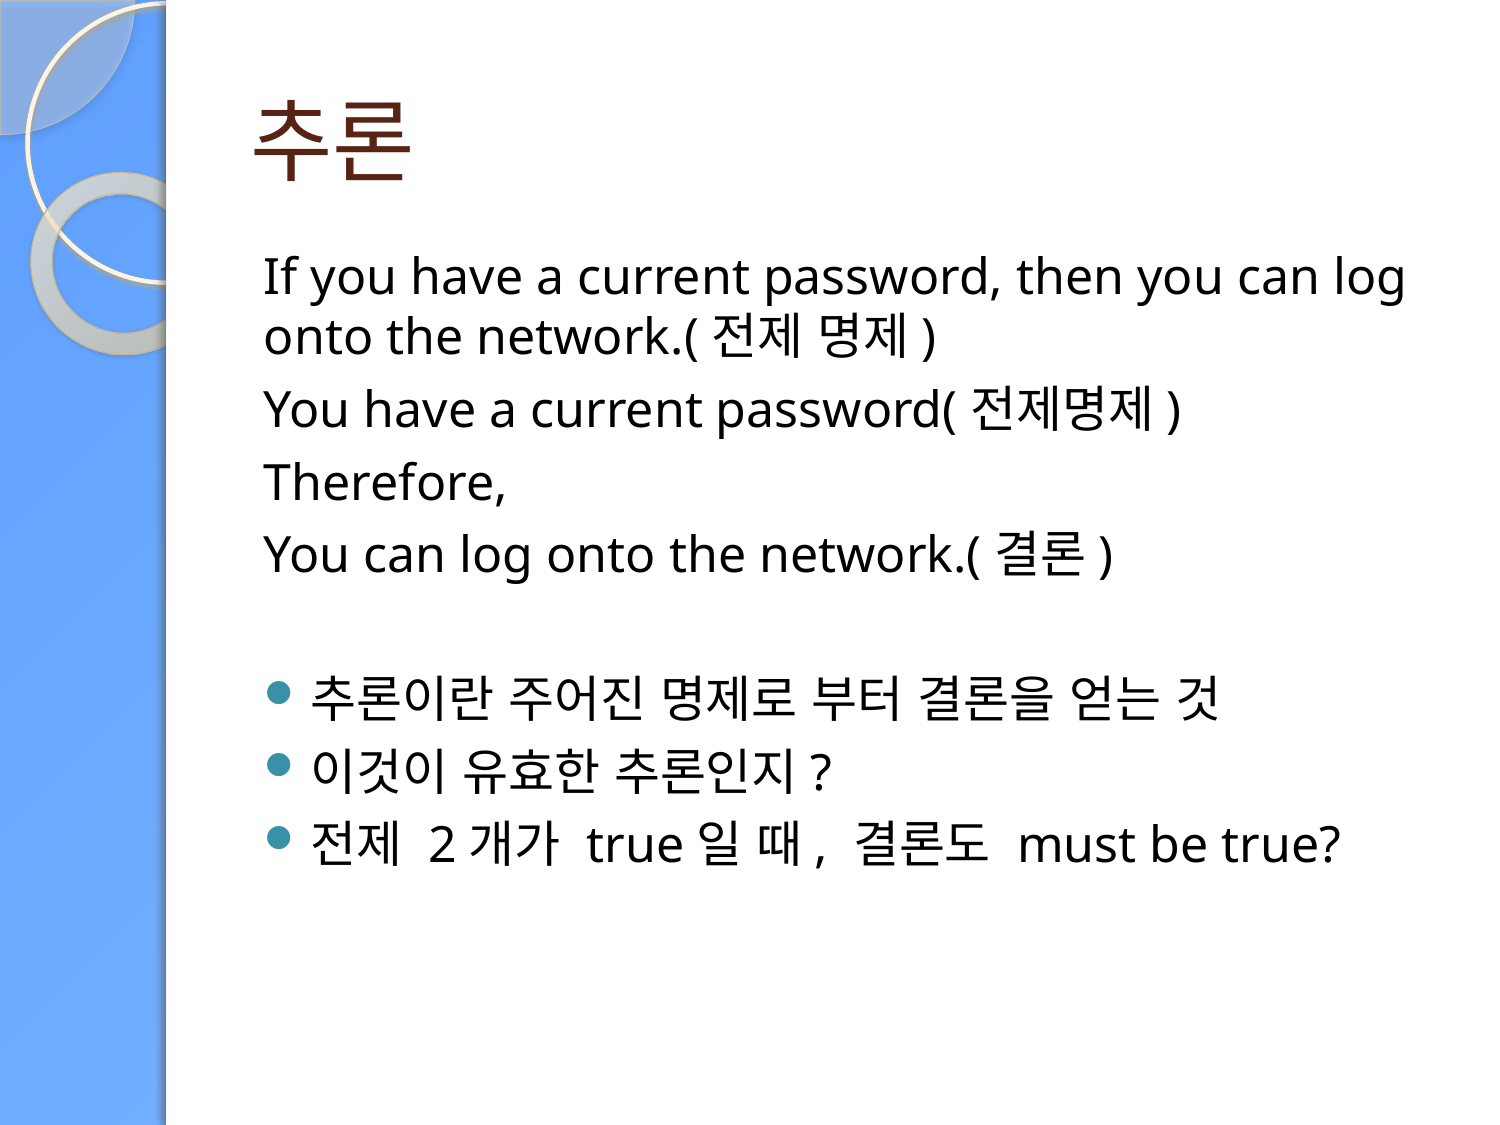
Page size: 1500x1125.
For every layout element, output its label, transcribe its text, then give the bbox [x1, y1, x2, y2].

list If you have a current password, then you can log onto the network.(전제 명제) You have a current password(전제명제) Therefore, You can log onto the network.(결론) 추론이란 주어진 명제로 부터 결론을 얻는 것 이것이 유효한 추론인지? 전제 2개가 true일 때, 결론도 must be true? [235, 237, 1466, 1025]
title 추론 [235, 45, 1466, 233]
